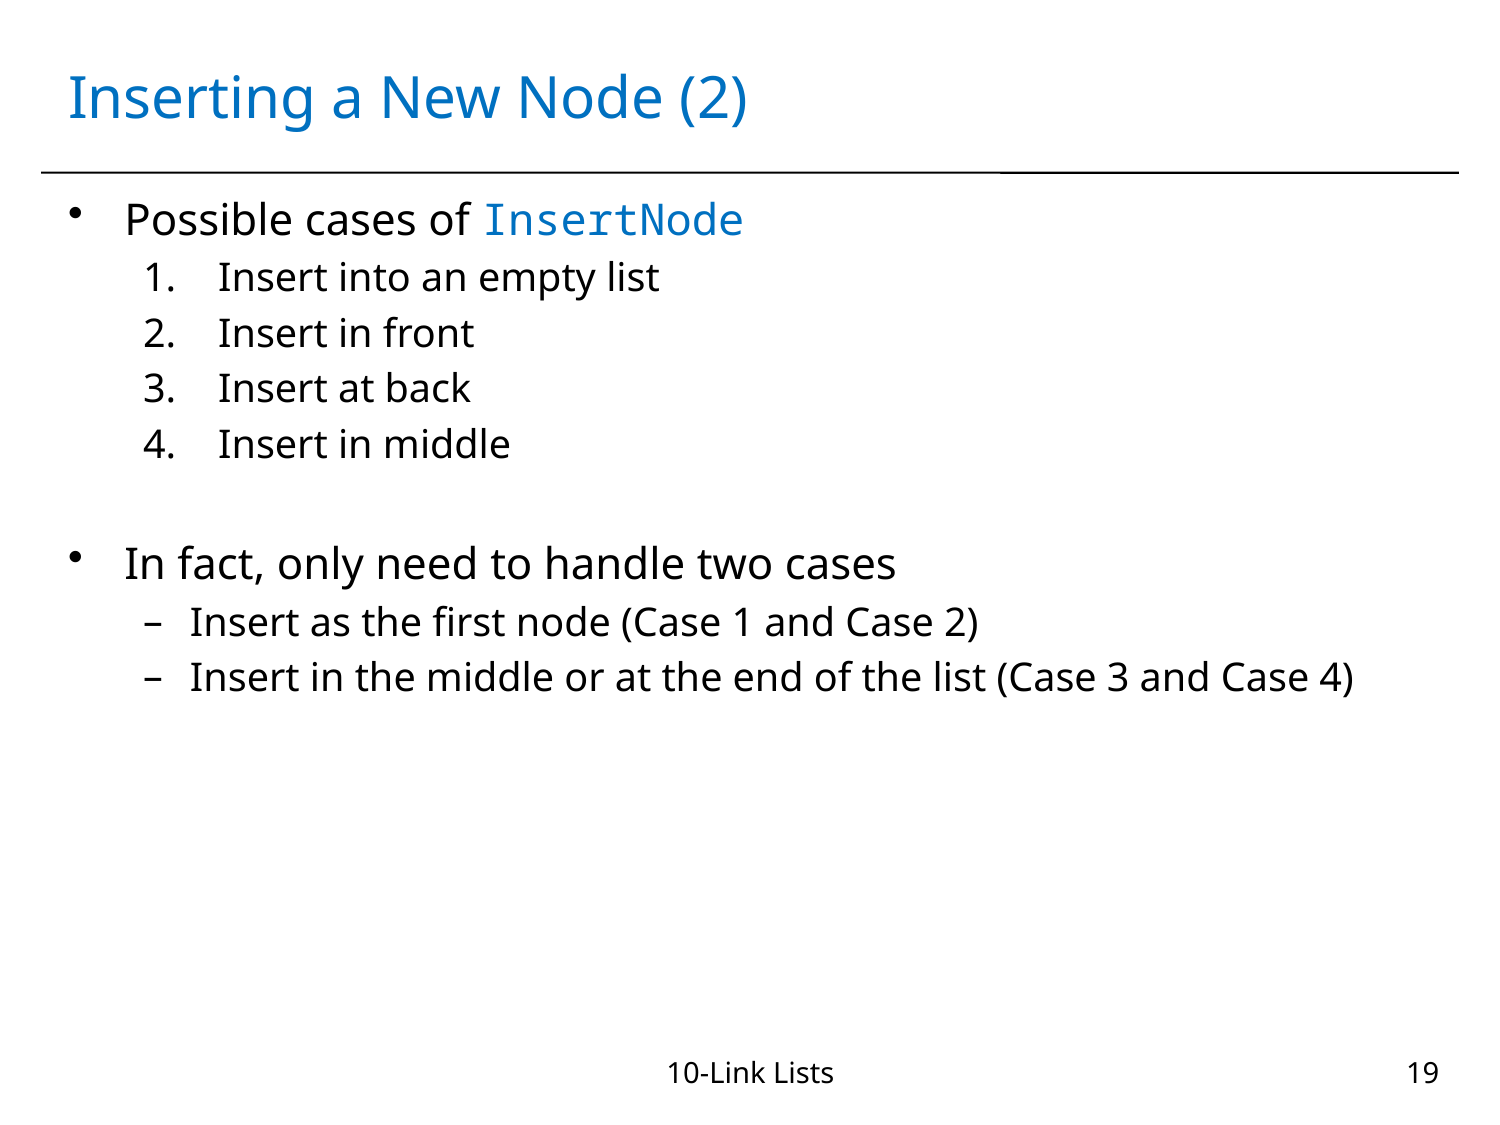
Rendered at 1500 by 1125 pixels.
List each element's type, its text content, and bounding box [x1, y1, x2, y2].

footer 10-Link Lists [502, 1046, 999, 1125]
slide_number 19 [1104, 1046, 1455, 1125]
title Inserting a New Node (2) [52, 30, 1448, 159]
list Possible cases of InsertNode Insert into an empty list Insert in front Insert at back Insert in middle In fact, only need to handle two cases Insert as the first node (Case 1 and Case 2) Insert in the middle or at the end of the list (Case 3 and Case 4) [52, 184, 1448, 1024]
